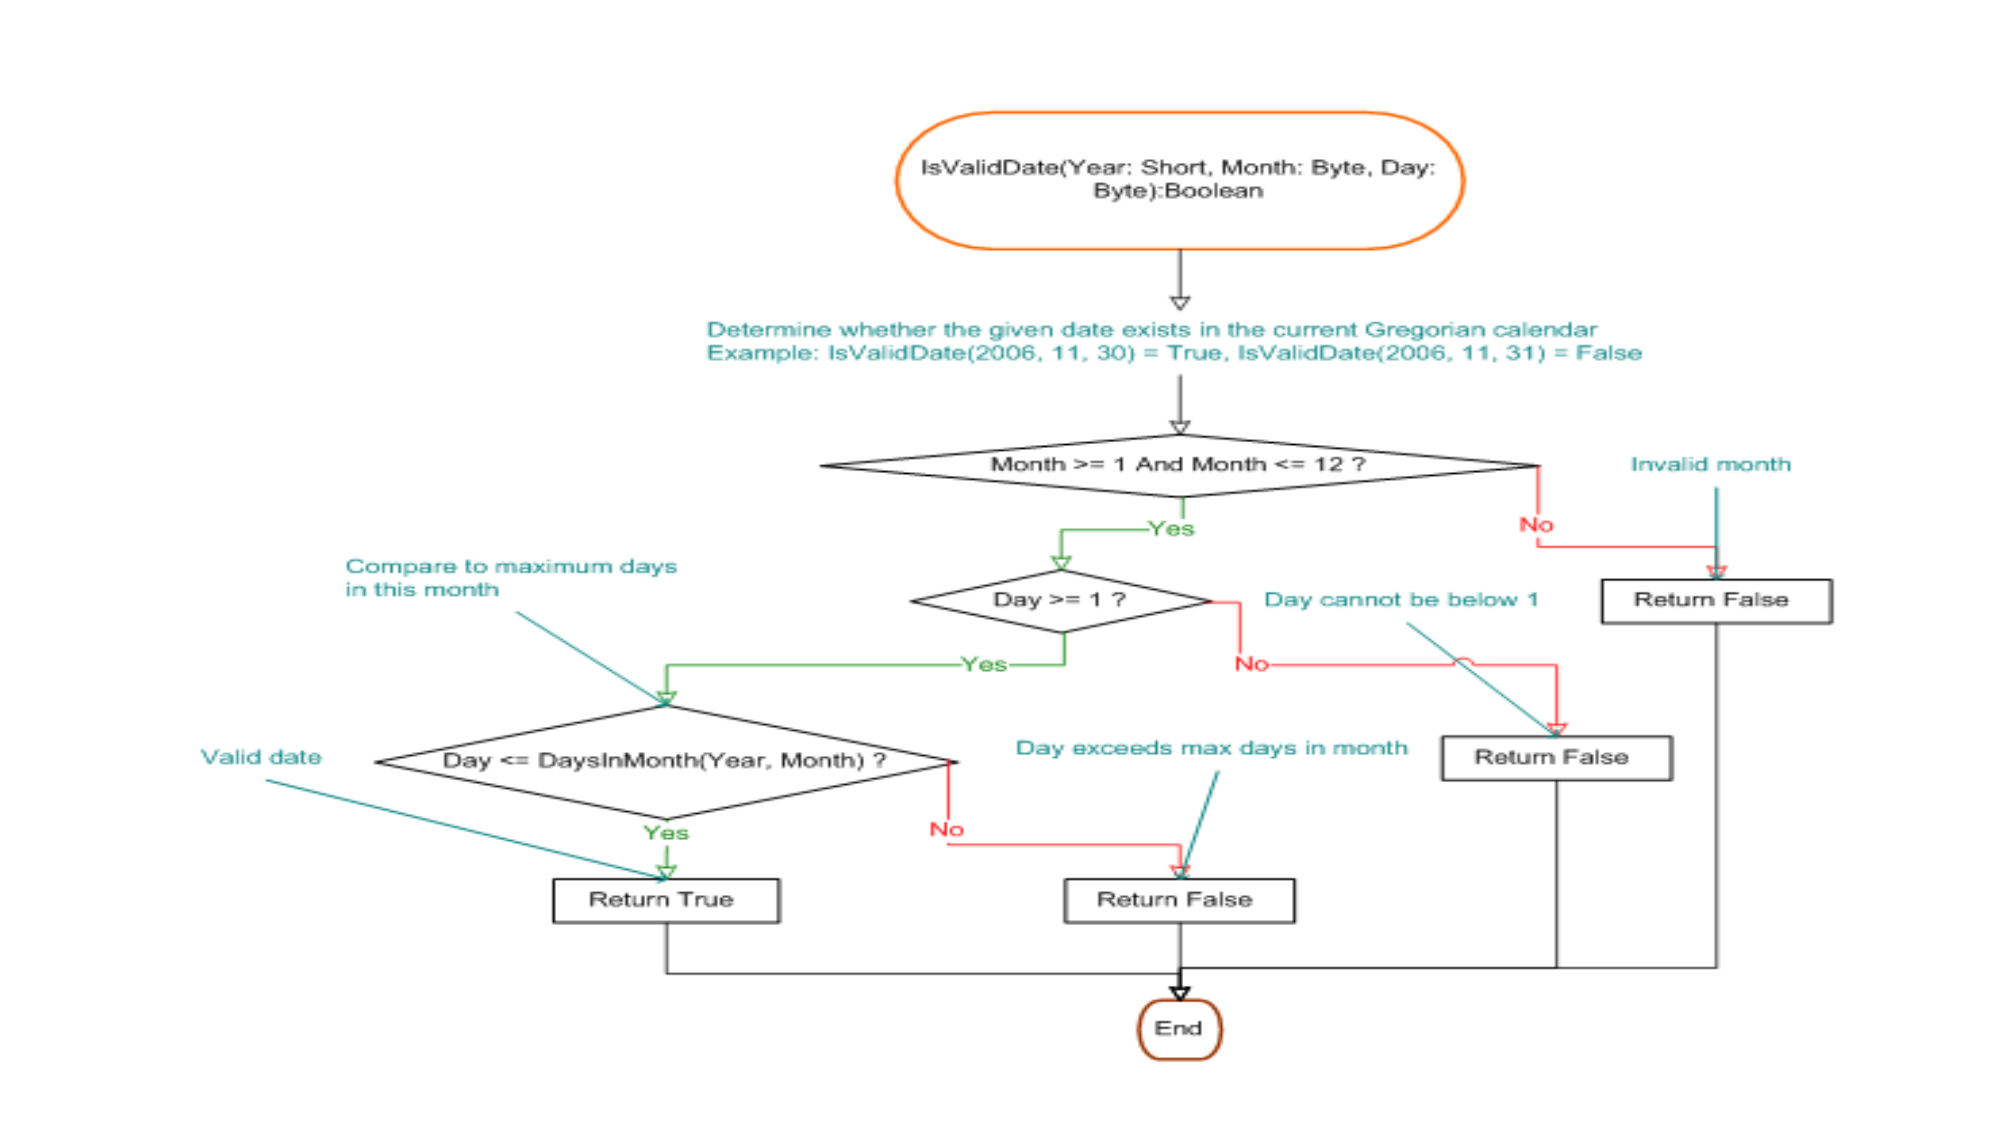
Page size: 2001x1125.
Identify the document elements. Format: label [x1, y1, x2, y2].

list [164, 106, 1848, 1066]
